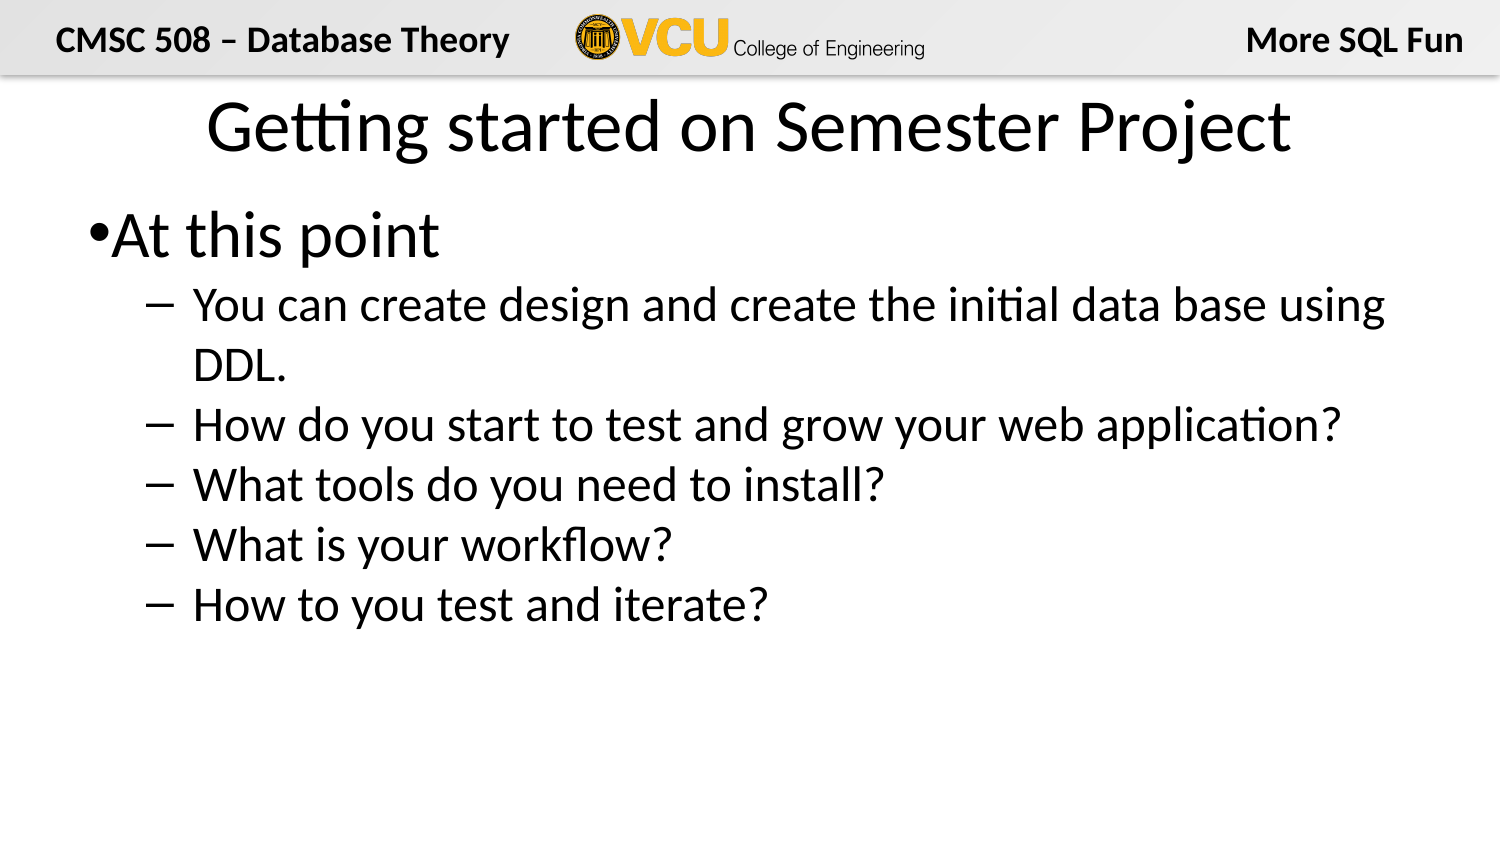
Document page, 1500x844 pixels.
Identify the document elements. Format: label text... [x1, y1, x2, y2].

picture [575, 14, 924, 60]
list At this point You can create design and create the initial data base using DDL. How do you start to test and grow your web application? What tools do you need to install? What is your workflow? How to you test and iterate? [72, 183, 1500, 844]
title Getting started on Semester Project [0, 75, 1500, 169]
